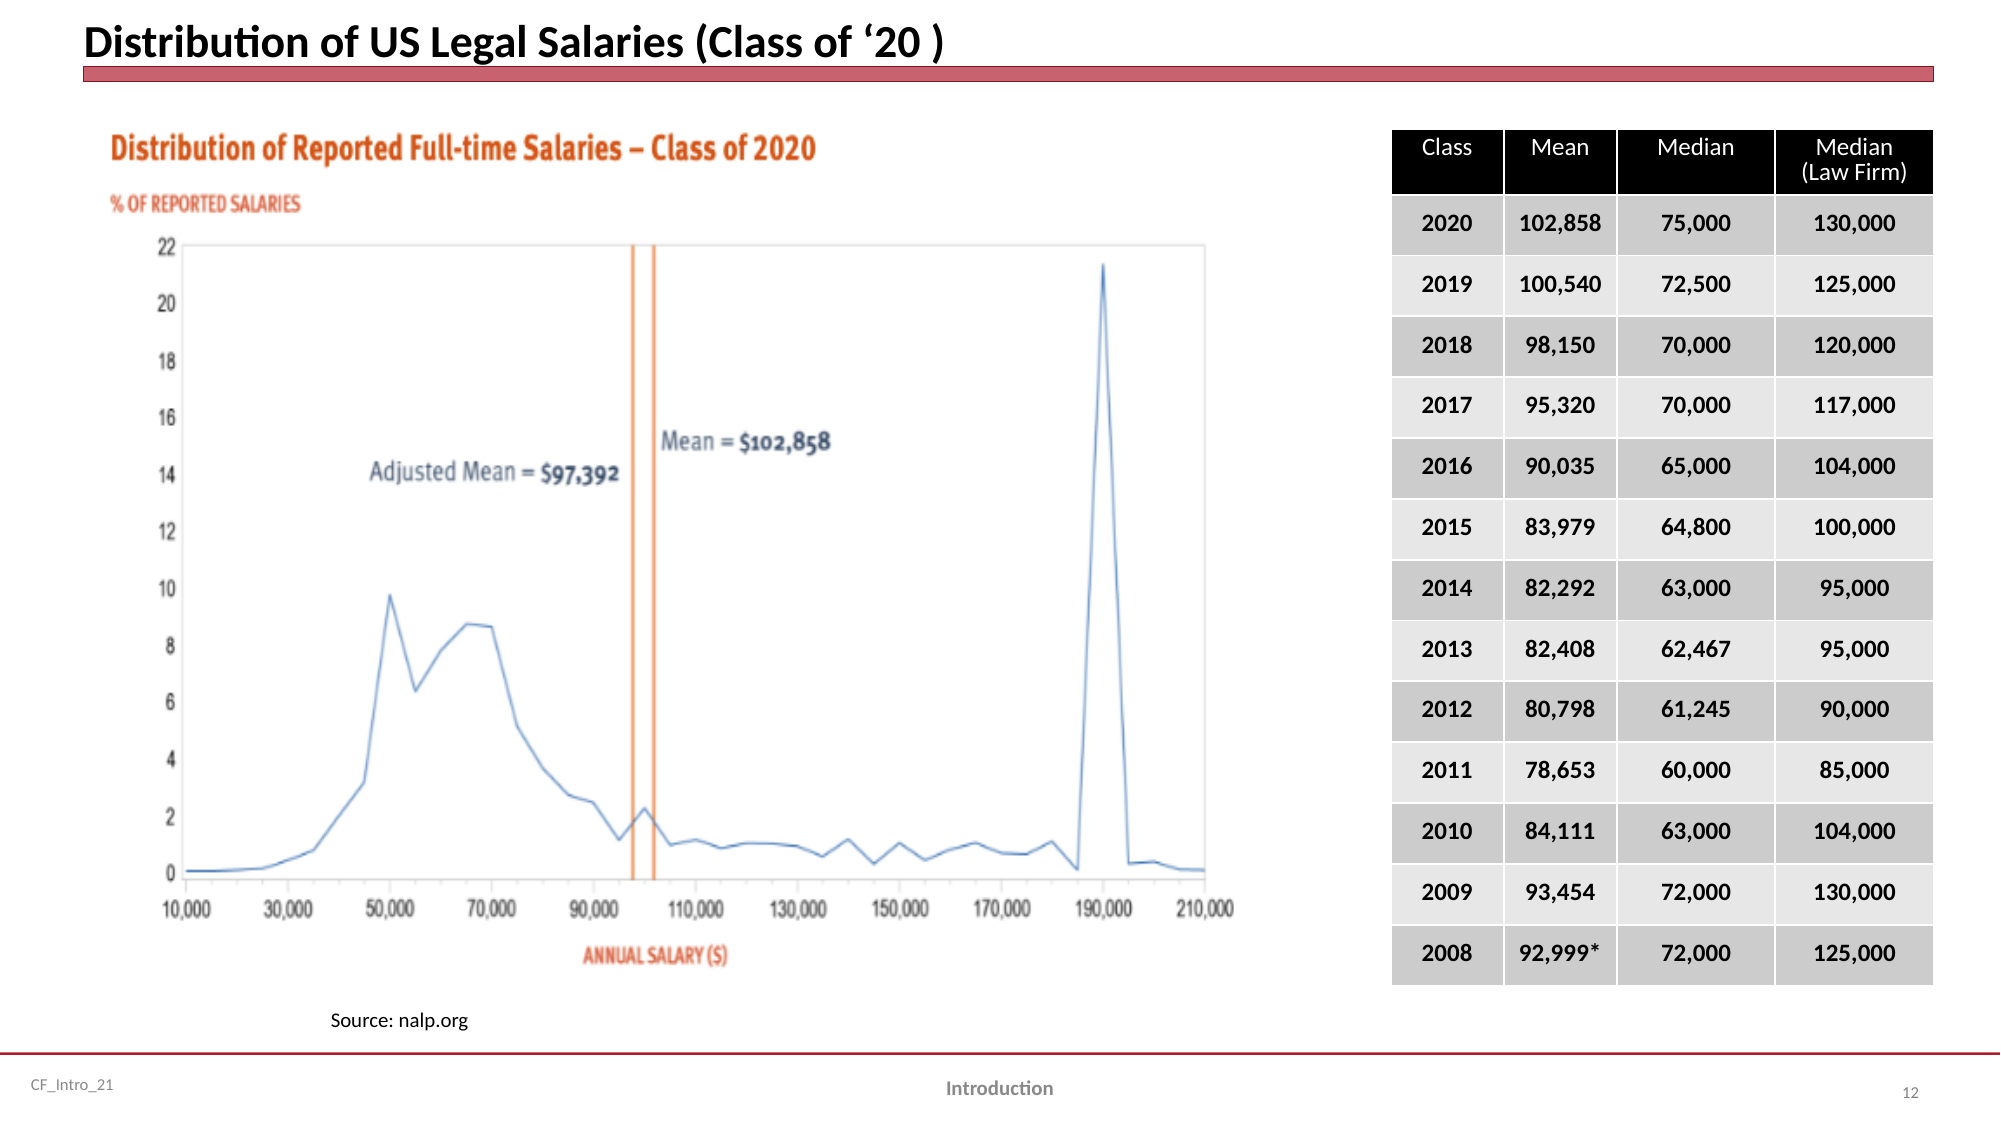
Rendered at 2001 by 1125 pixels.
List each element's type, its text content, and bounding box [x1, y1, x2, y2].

table_cell 95,000 [1776, 561, 1933, 620]
table_cell 65,000 [1618, 439, 1774, 498]
table_cell 72,500 [1618, 256, 1774, 315]
picture [83, 110, 1359, 978]
table_cell 90,035 [1505, 439, 1616, 498]
table_cell 2008 [1392, 926, 1503, 985]
table_cell 95,320 [1505, 378, 1616, 437]
table_cell 100,000 [1776, 500, 1933, 559]
table_header Class [1392, 130, 1503, 194]
table_cell 117,000 [1776, 378, 1933, 437]
text_box Source: nalp.org [316, 999, 484, 1040]
table_cell 104,000 [1776, 439, 1933, 498]
table_header Median [1618, 130, 1774, 194]
table_cell 102,858 [1505, 196, 1616, 255]
table_cell 63,000 [1618, 804, 1774, 863]
table_cell 2020 [1392, 196, 1503, 255]
table_cell 70,000 [1618, 378, 1774, 437]
table_cell 84,111 [1505, 804, 1616, 863]
table_cell 85,000 [1776, 743, 1933, 802]
table_cell 60,000 [1618, 743, 1774, 802]
table_header Mean [1505, 130, 1616, 194]
table_cell 80,798 [1505, 682, 1616, 741]
table_cell 2018 [1392, 317, 1503, 376]
table_cell 78,653 [1505, 743, 1616, 802]
table_cell 2019 [1392, 256, 1503, 315]
title Distribution of US Legal Salaries (Class of ‘20 ) [83, 6, 1935, 67]
table_cell 2009 [1392, 865, 1503, 924]
table_cell 125,000 [1776, 256, 1933, 315]
table_cell 72,000 [1618, 926, 1774, 985]
table_cell 93,454 [1505, 865, 1616, 924]
table_cell 2013 [1392, 621, 1503, 680]
footer Introduction [683, 1056, 1317, 1117]
table_cell 82,292 [1505, 561, 1616, 620]
table_cell 2016 [1392, 439, 1503, 498]
table_cell 2010 [1392, 804, 1503, 863]
table_cell 130,000 [1776, 865, 1933, 924]
table_cell 125,000 [1776, 926, 1933, 985]
table_cell 104,000 [1776, 804, 1933, 863]
table_cell 2012 [1392, 682, 1503, 741]
table_cell 61,245 [1618, 682, 1774, 741]
slide_number 12 [1834, 1061, 1934, 1122]
table_header Median (Law Firm) [1776, 130, 1933, 194]
table_cell 72,000 [1618, 865, 1774, 924]
table_cell 98,150 [1505, 317, 1616, 376]
table_cell 100,540 [1505, 256, 1616, 315]
table_cell 120,000 [1776, 317, 1933, 376]
table_cell 83,979 [1505, 500, 1616, 559]
table_cell 2015 [1392, 500, 1503, 559]
table_cell 70,000 [1618, 317, 1774, 376]
table_cell 75,000 [1618, 196, 1774, 255]
table_cell 90,000 [1776, 682, 1933, 741]
table_cell 62,467 [1618, 621, 1774, 680]
table_cell 64,800 [1618, 500, 1774, 559]
table_cell 2014 [1392, 561, 1503, 620]
table_cell 95,000 [1776, 621, 1933, 680]
table_cell 82,408 [1505, 621, 1616, 680]
table_cell 2017 [1392, 378, 1503, 437]
table_cell 2011 [1392, 743, 1503, 802]
table_cell 63,000 [1618, 561, 1774, 620]
table_cell 130,000 [1776, 196, 1933, 255]
table_cell 92,999* [1505, 926, 1616, 985]
